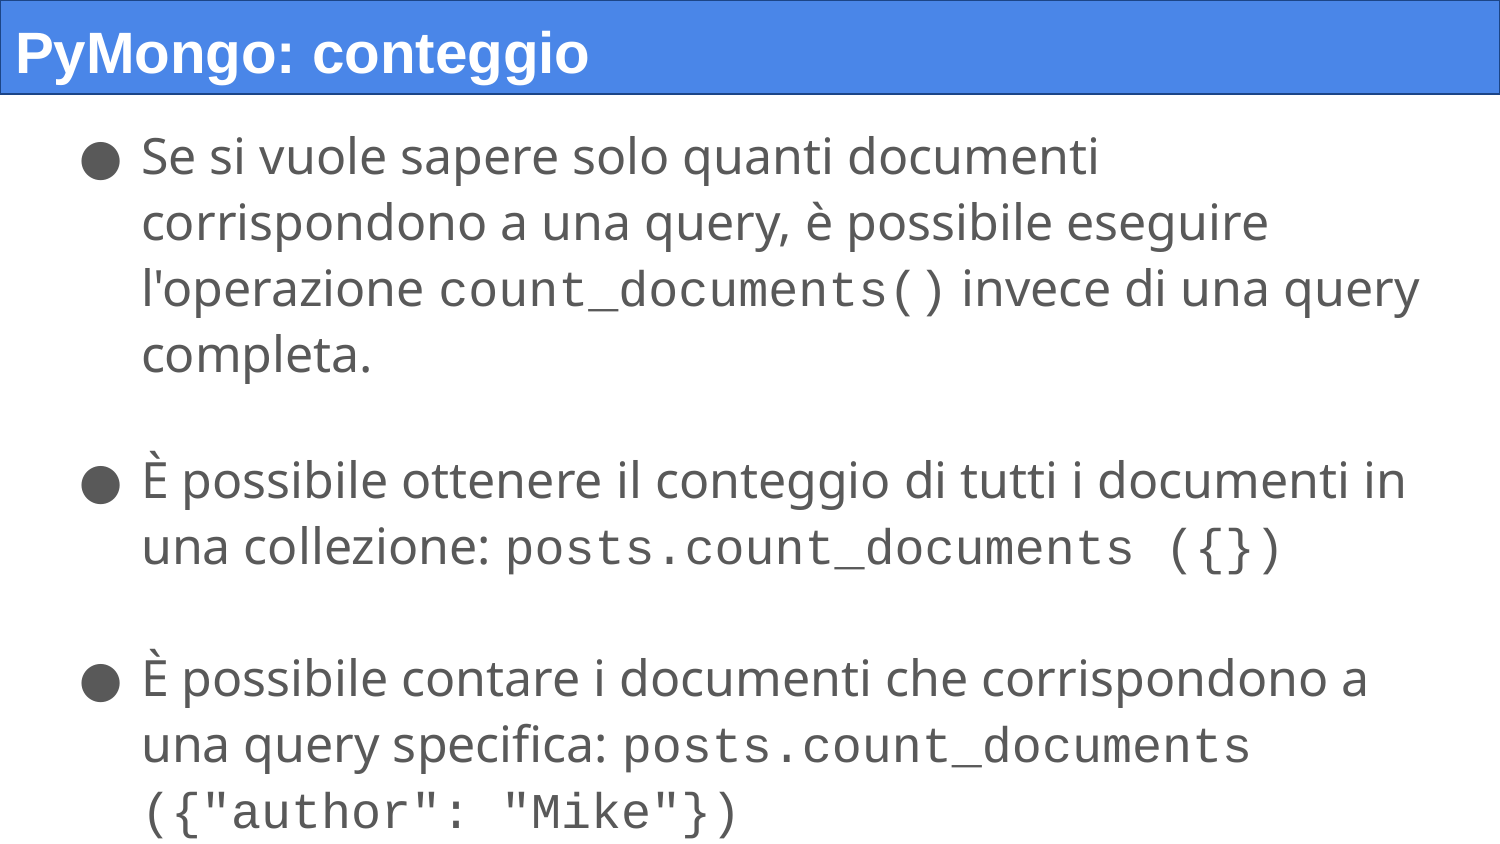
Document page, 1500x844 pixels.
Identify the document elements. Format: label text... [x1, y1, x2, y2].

list Se si vuole sapere solo quanti documenti corrispondono a una query, è possibile eseguire l'operazione count_documents() invece di una query completa. È possibile ottenere il conteggio di tutti i documenti in una collezione: posts.count_documents ({}) È possibile contare i documenti che corrispondono a una query specifica: posts.count_documents ({"author": "Mike"}) [51, 103, 1449, 798]
title PyMongo: conteggio [0, 0, 1500, 94]
